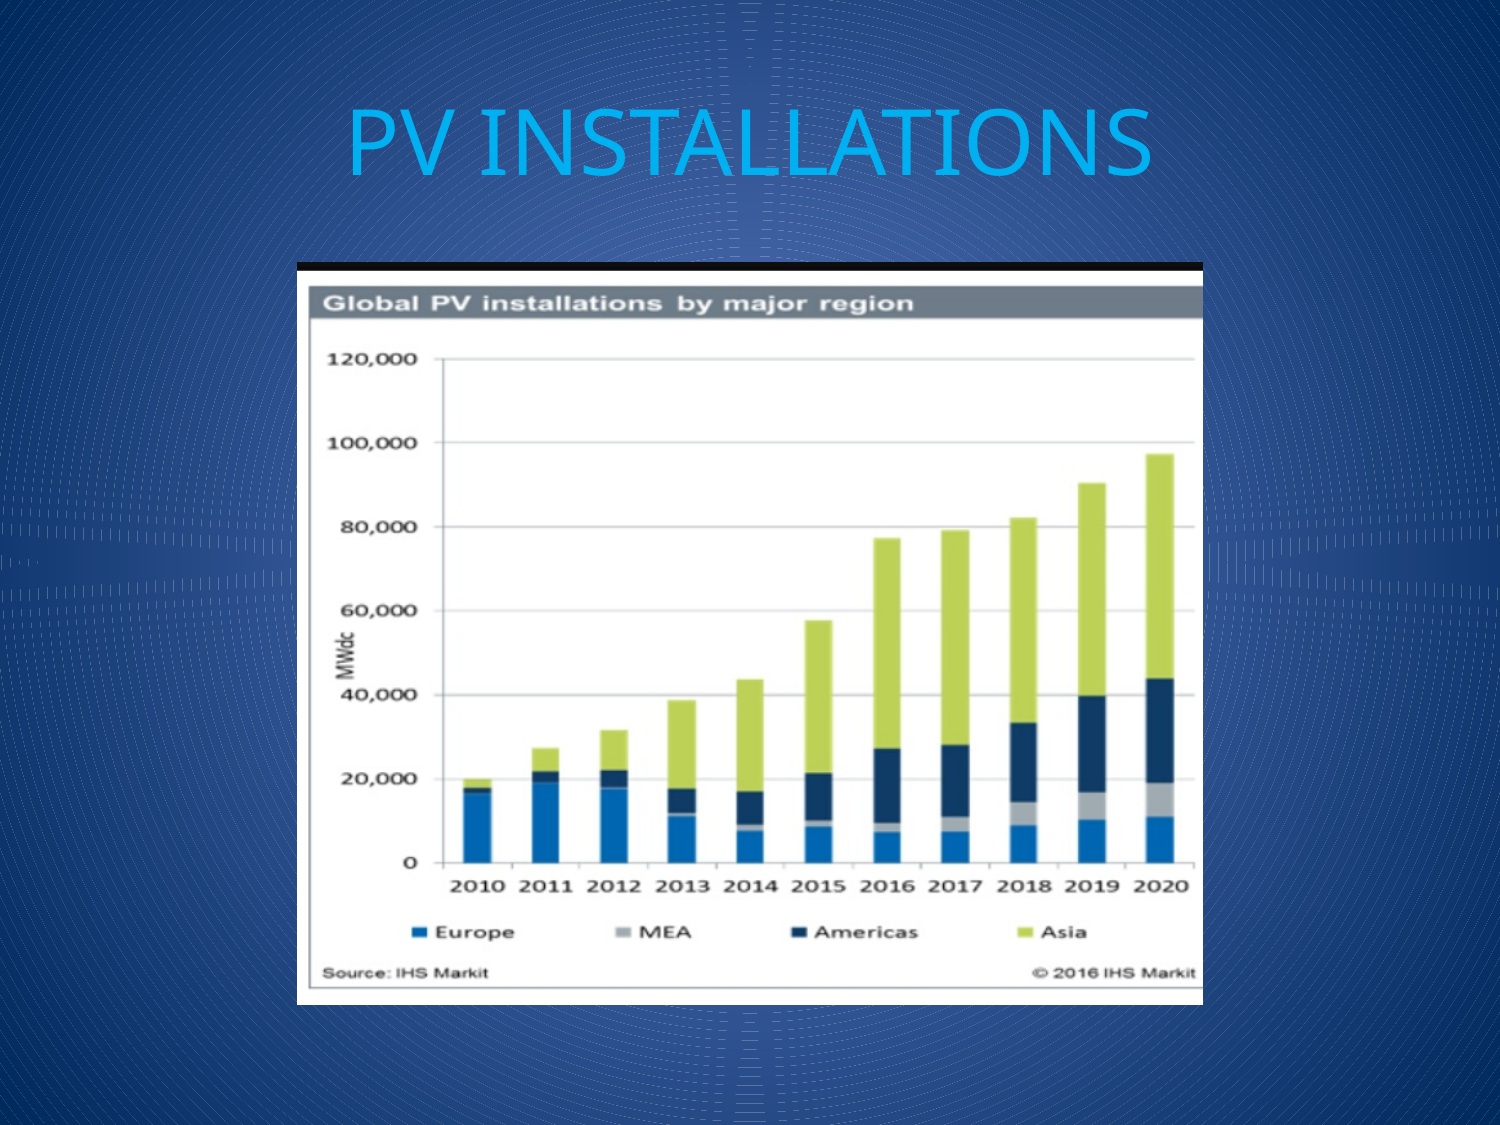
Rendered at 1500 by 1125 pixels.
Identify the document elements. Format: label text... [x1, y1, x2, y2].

title PV INSTALLATIONS [75, 45, 1425, 233]
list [297, 262, 1203, 1006]
